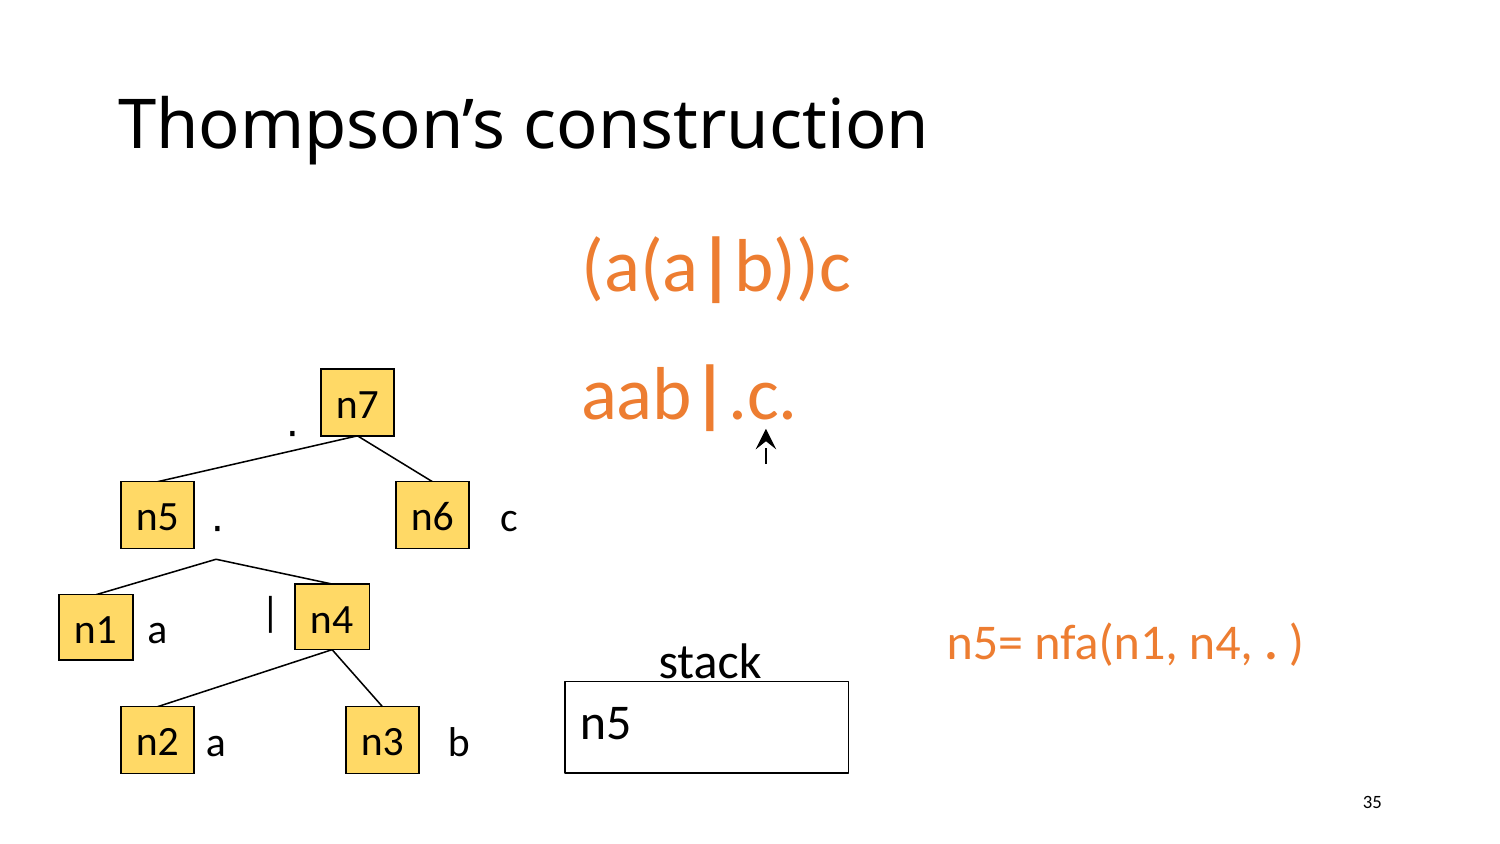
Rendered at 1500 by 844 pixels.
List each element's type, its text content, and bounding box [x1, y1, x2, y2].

text_box (a(a|b))c [566, 209, 904, 326]
slide_number 35 [1059, 782, 1397, 827]
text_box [564, 621, 849, 773]
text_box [58, 369, 534, 774]
text_box n5= nfa(n1, n4, . ) [931, 602, 1327, 678]
title Thompson’s construction [103, 44, 1397, 208]
text_box aab|.c. [566, 337, 841, 454]
